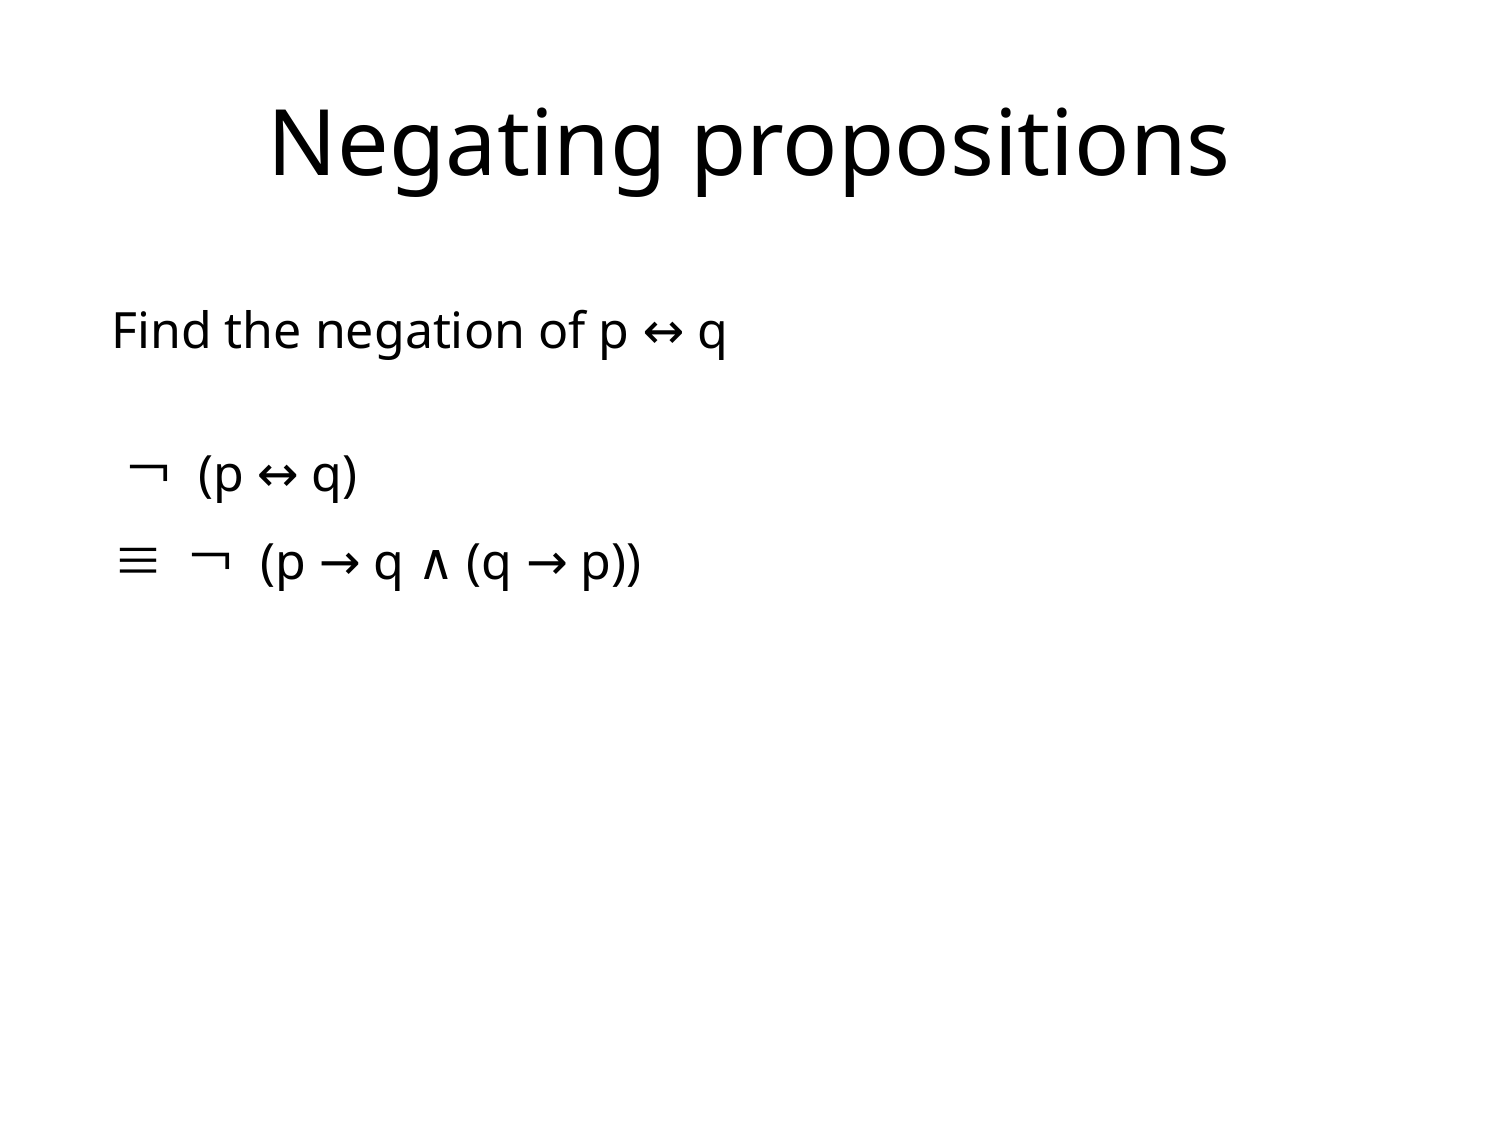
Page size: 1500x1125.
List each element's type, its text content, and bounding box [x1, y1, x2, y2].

text_box Find the negation of p ↔ q [99, 299, 1394, 388]
list ￢ (p ↔ q) [109, 434, 1404, 522]
text_box ≡ ￢ (p → q ∧ (q → p)) [102, 531, 1317, 618]
title Negating propositions [75, 45, 1425, 233]
